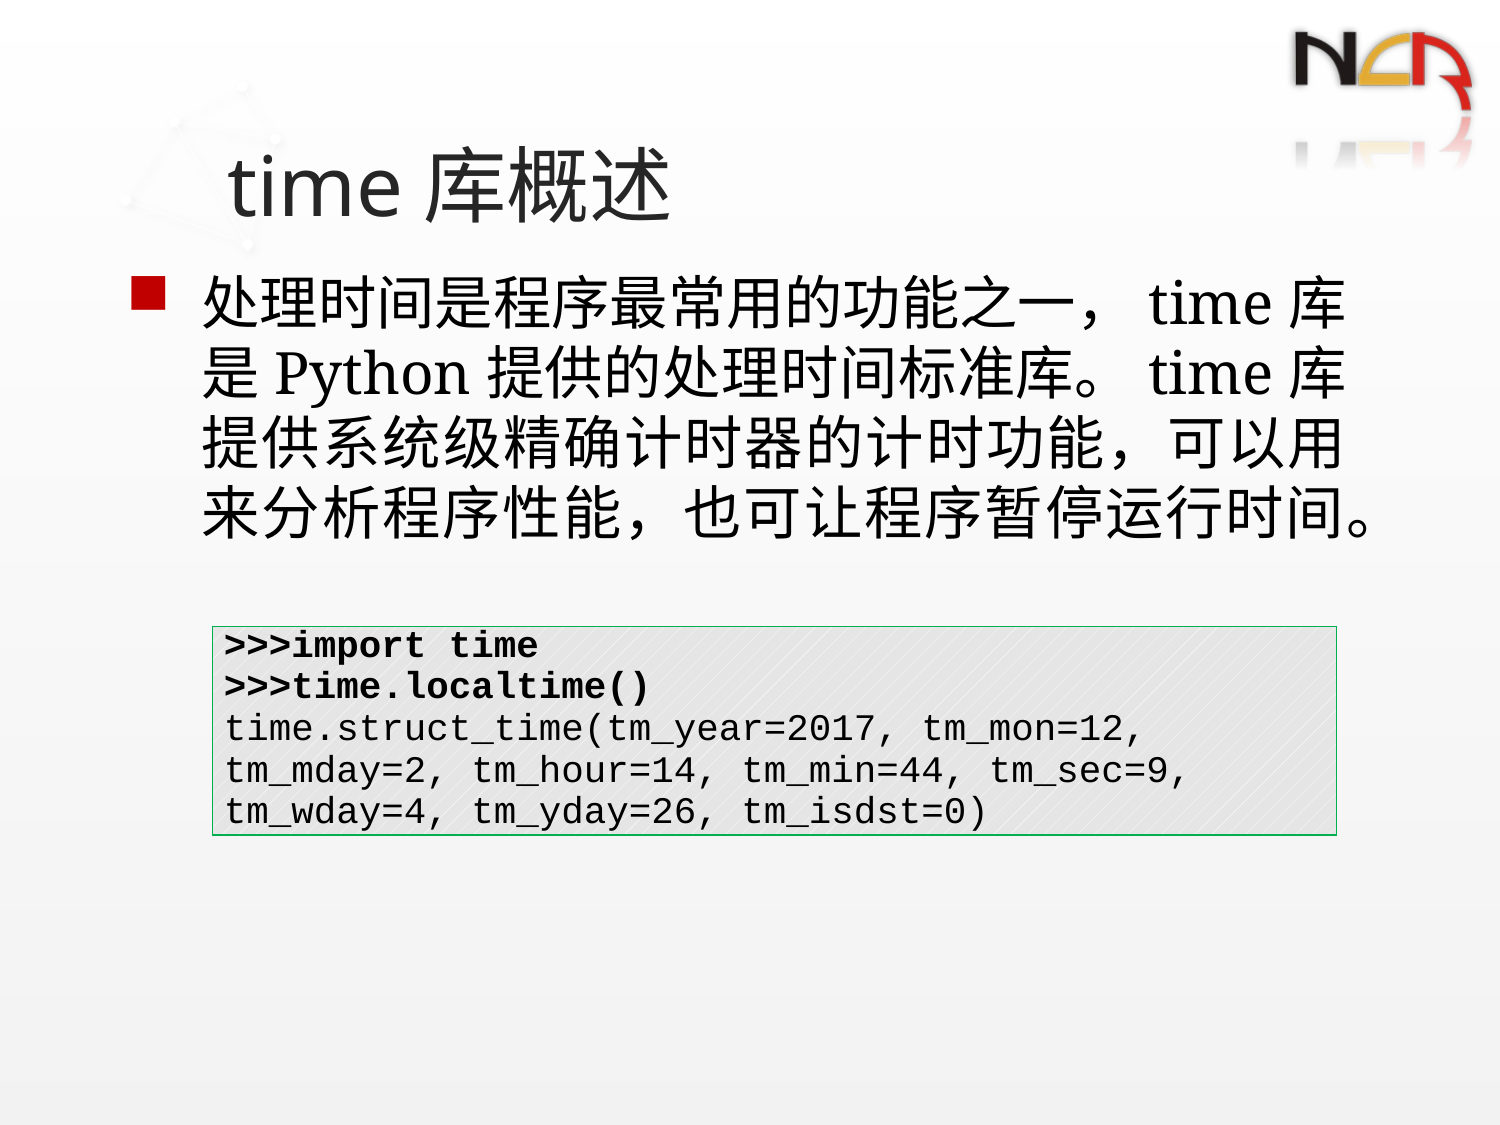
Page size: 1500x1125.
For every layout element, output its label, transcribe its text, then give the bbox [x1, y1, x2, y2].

text_box time库概述 [318, 125, 1388, 241]
picture [111, 64, 314, 268]
text_box 处理时间是程序最常用的功能之一，time库是Python提供的处理时间标准库。time库提供系统级精确计时器的计时功能，可以用来分析程序性能，也可让程序暂停运行时间。 [111, 258, 1362, 554]
picture [1281, 0, 1488, 229]
table_header >>>import time >>>time.localtime() time.struct_time(tm_year=2017, tm_mon=12, tm_mday=2, tm_hour=14, tm_min=44, tm_sec=9, tm_wday=4, tm_yday=26, tm_isdst=0) [213, 627, 1336, 834]
